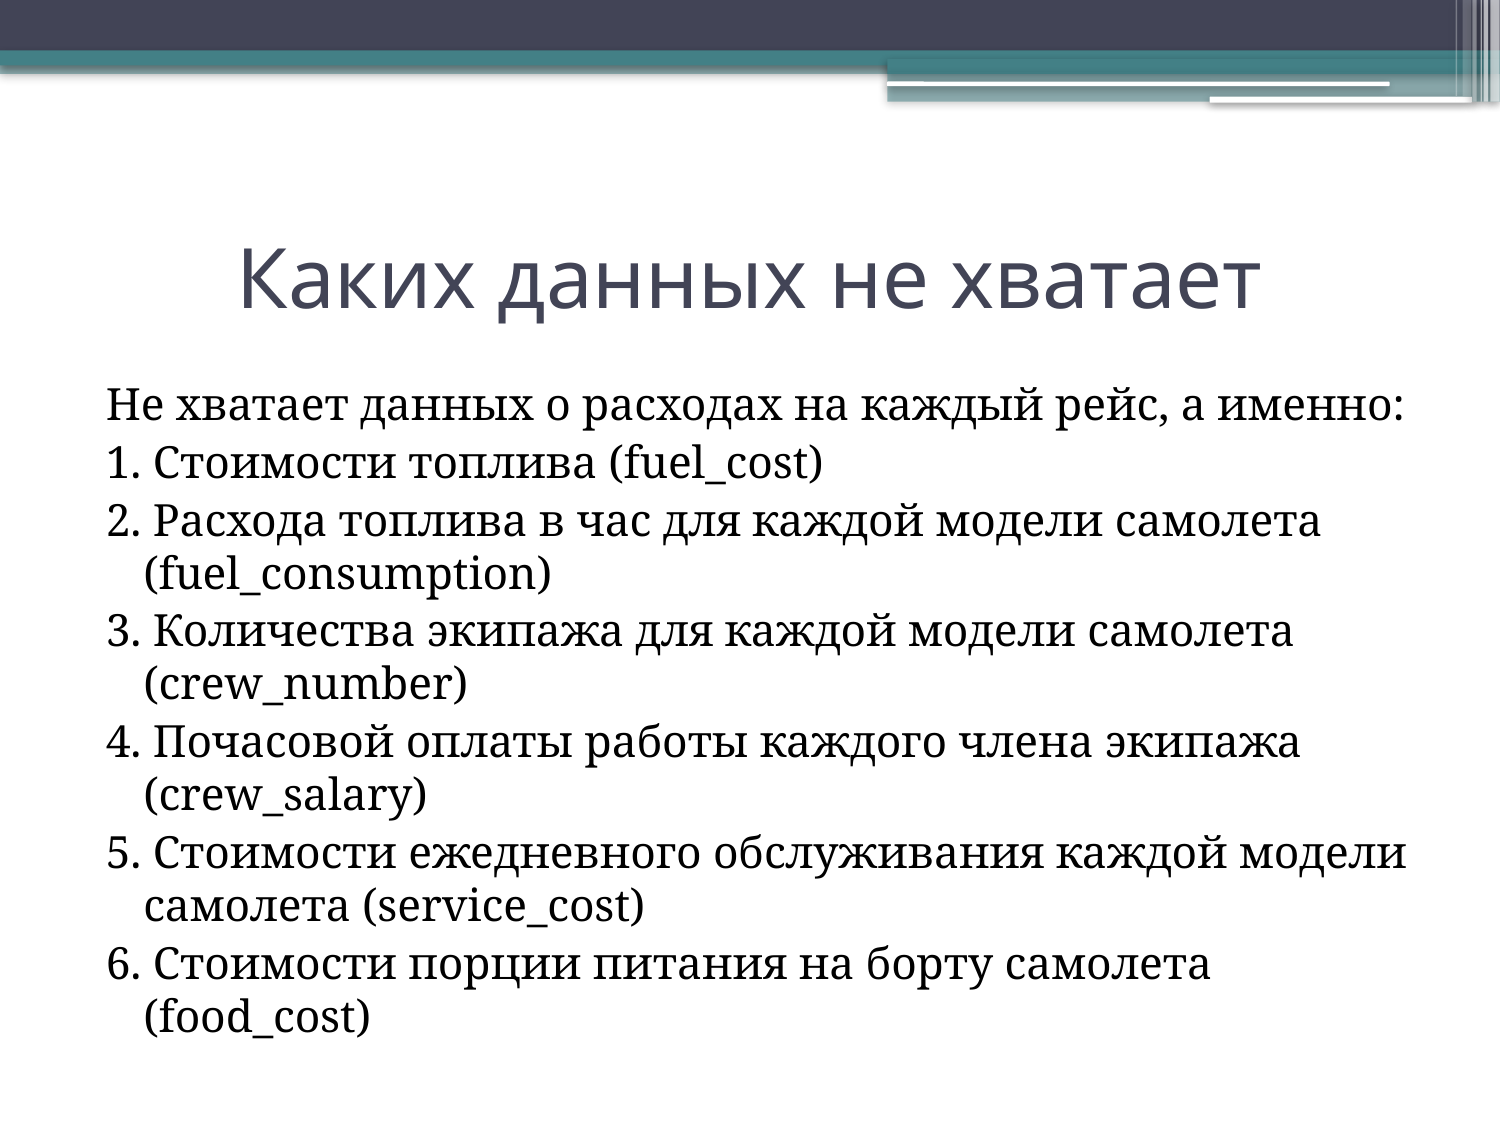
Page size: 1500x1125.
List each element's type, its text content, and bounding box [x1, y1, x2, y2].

list Не хватает данных о расходах на каждый рейс, а именно: 1. Стоимости топлива (fuel_cost) 2. Расхода топлива в час для каждой модели самолета (fuel_consumption) 3. Количества экипажа для каждой модели самолета (crew_number) 4. Почасовой оплаты работы каждого члена экипажа (crew_salary) 5. Стоимости ежедневного обслуживания каждой модели самолета (service_cost) 6. Стоимости порции питания на борту самолета (food_cost) [75, 368, 1425, 1079]
title Каких данных не хватает [75, 187, 1425, 363]
